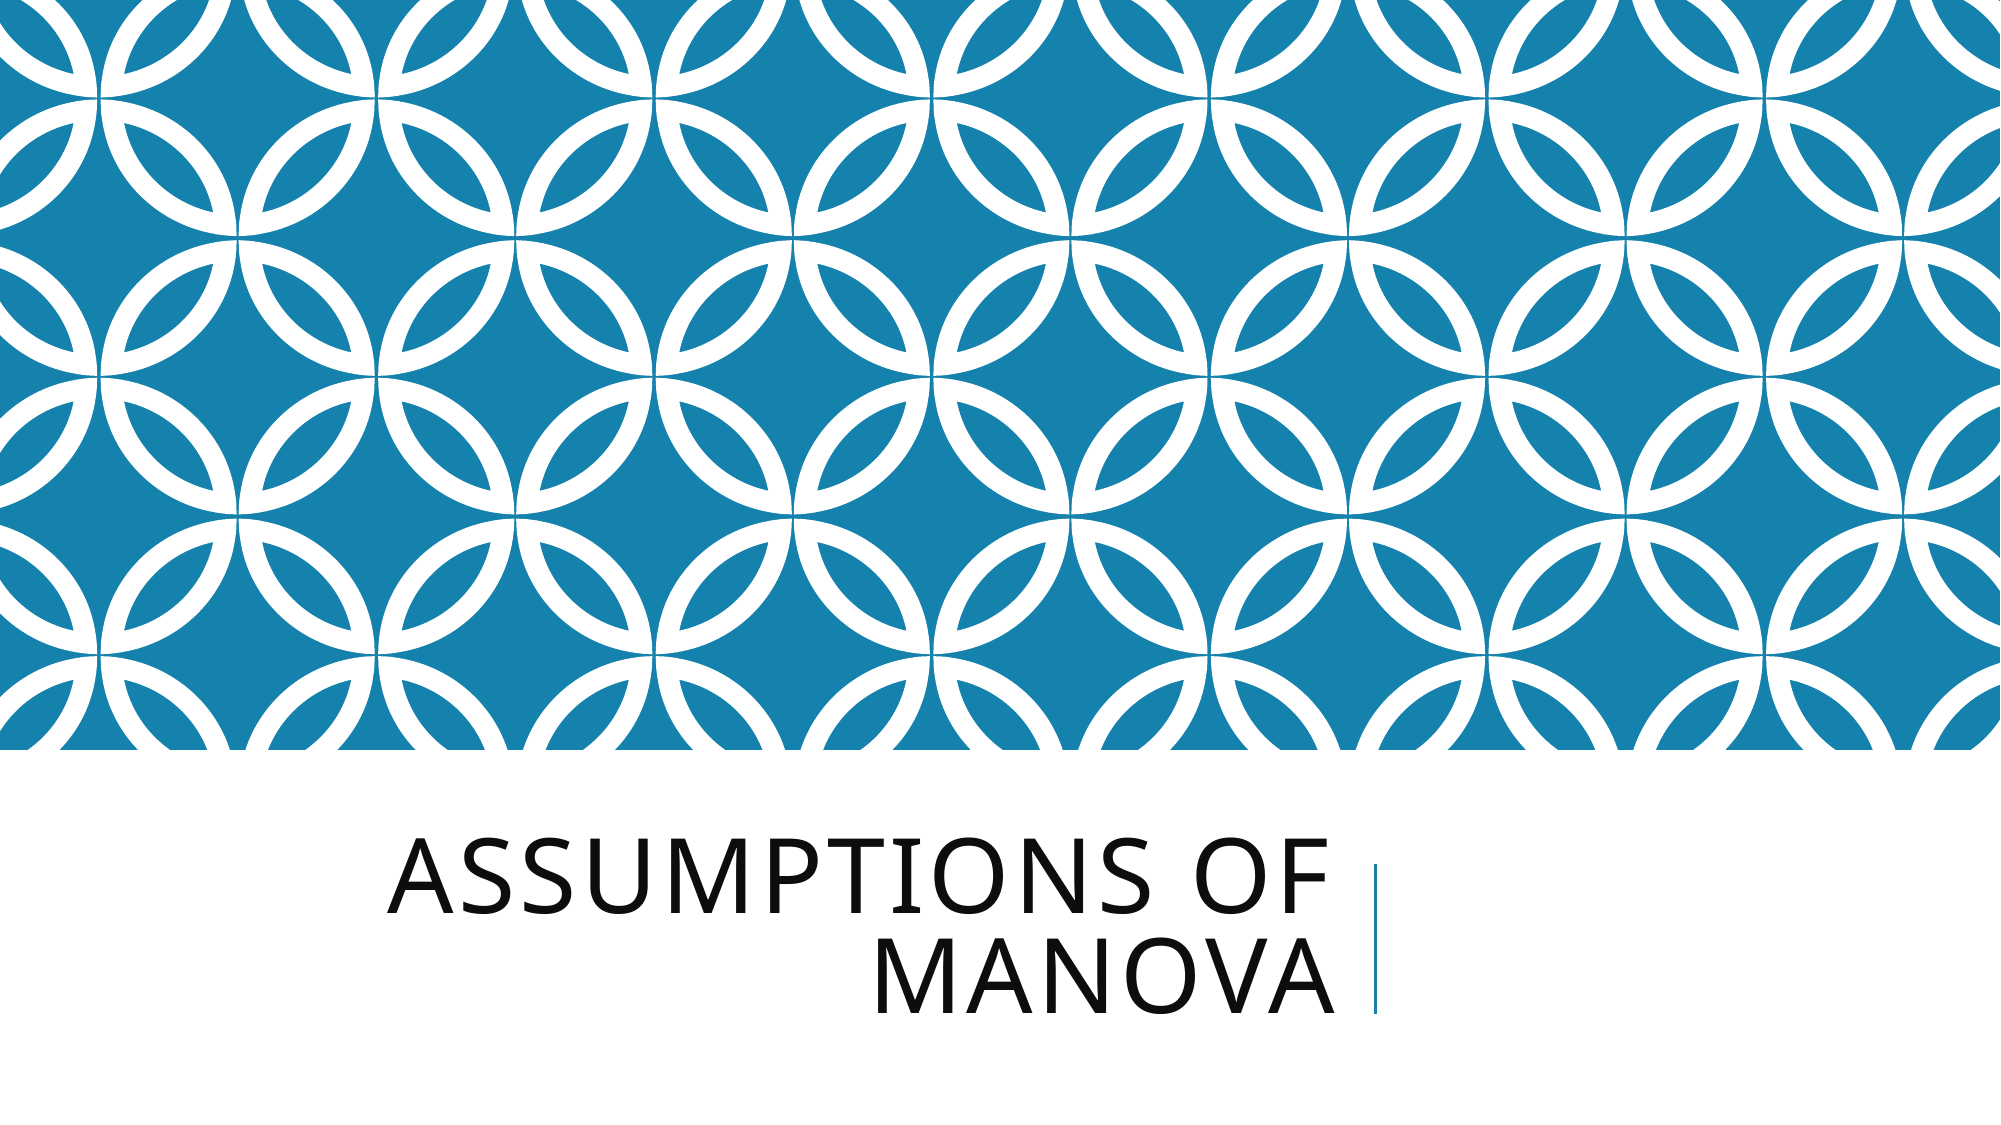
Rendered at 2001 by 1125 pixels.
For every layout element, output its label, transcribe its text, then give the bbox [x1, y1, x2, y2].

title Assumptions of MANOVA [75, 813, 1350, 1054]
